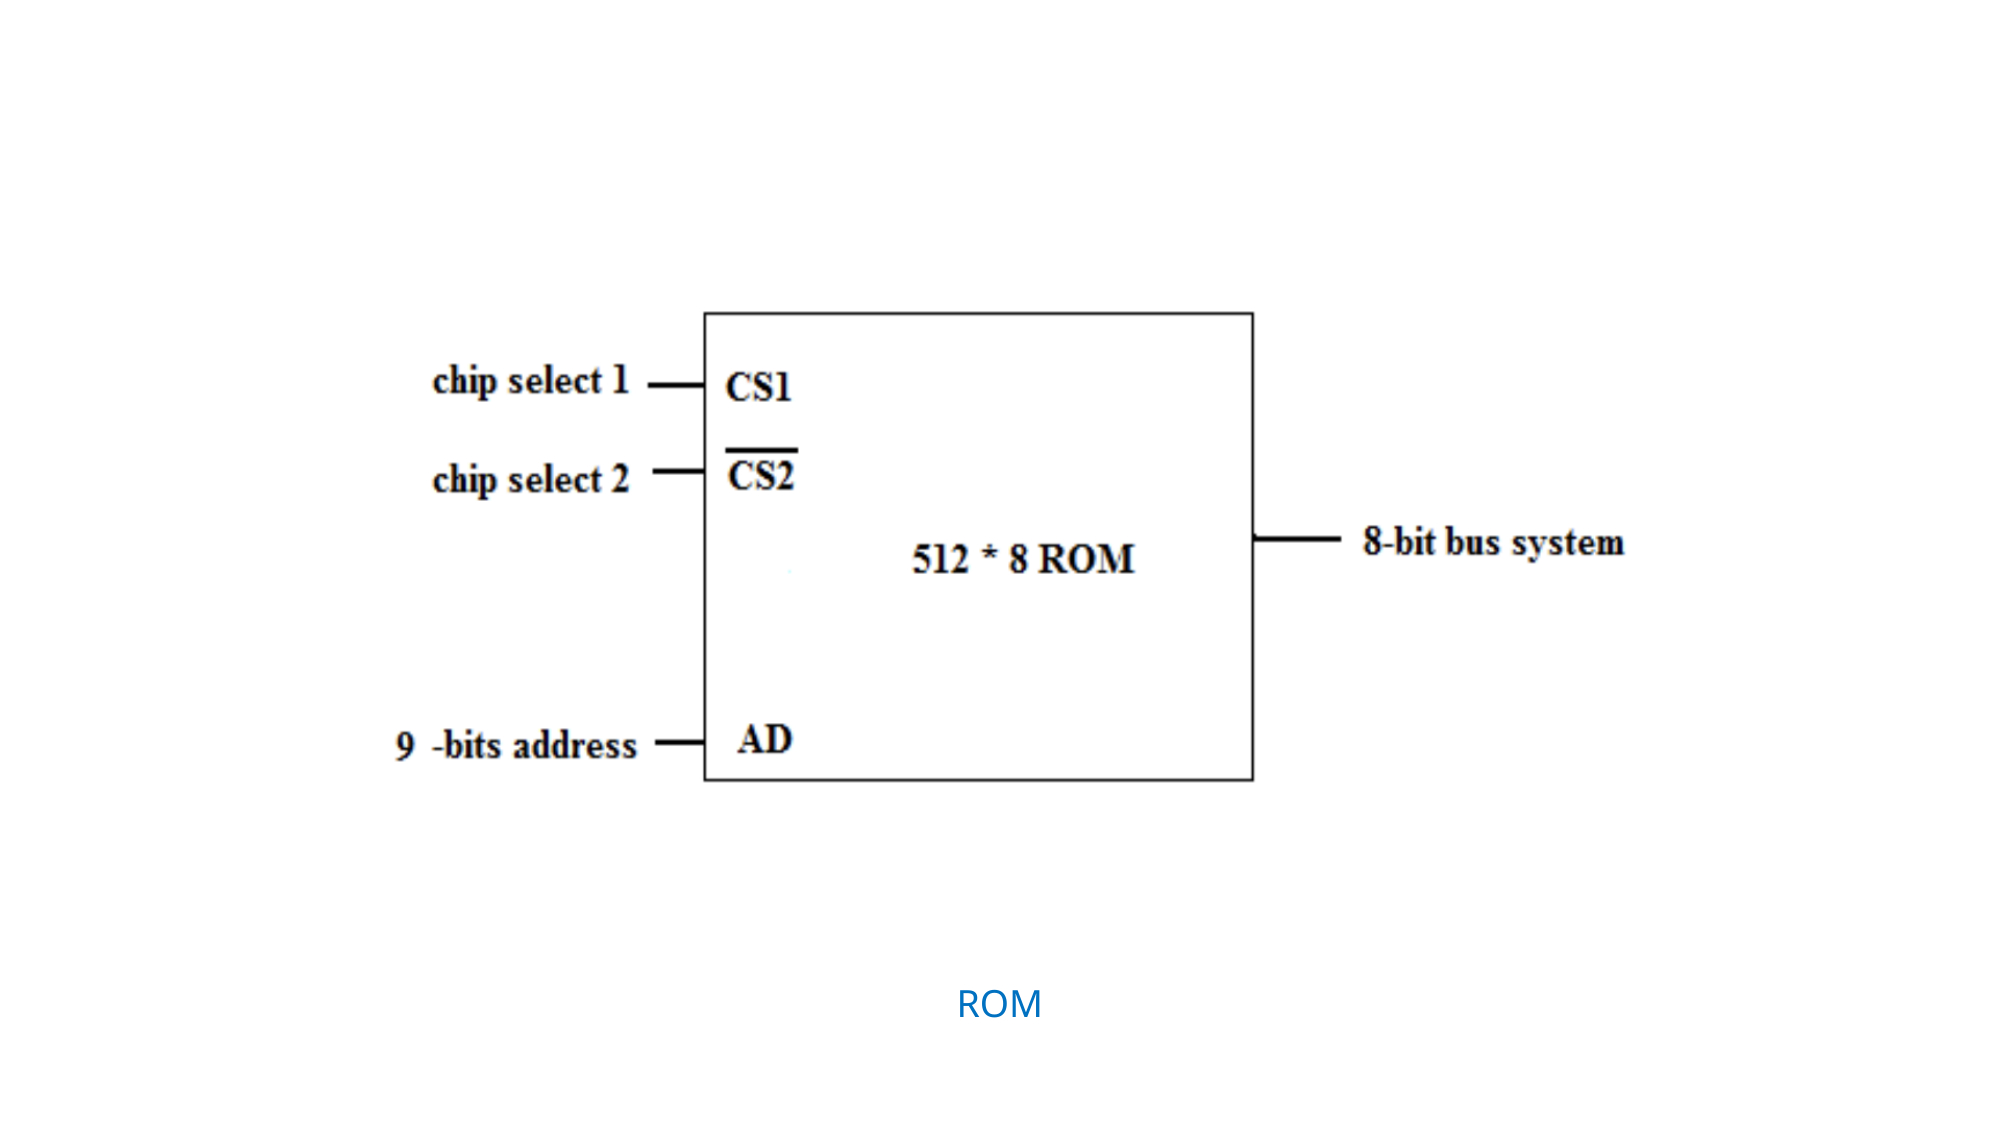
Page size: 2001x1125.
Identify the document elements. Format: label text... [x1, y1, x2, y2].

text_box ROM [941, 972, 1058, 1033]
picture [309, 209, 1691, 916]
